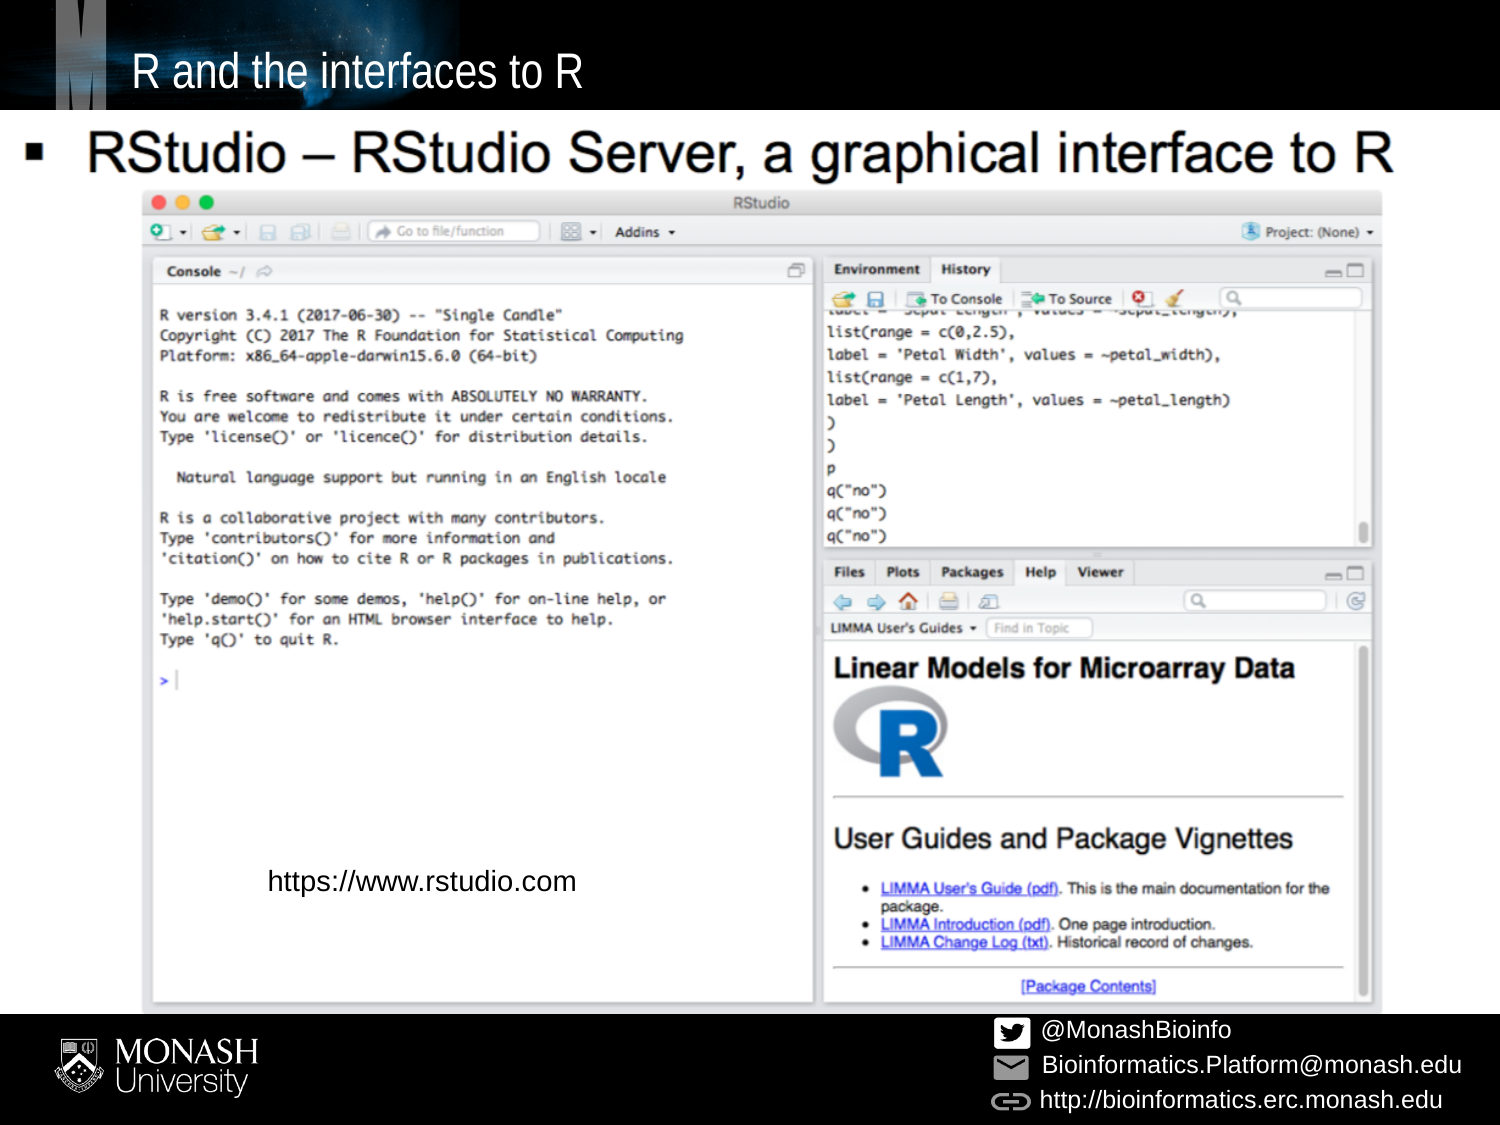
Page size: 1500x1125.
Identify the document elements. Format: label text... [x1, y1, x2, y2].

title R and the interfaces to R [116, 23, 1425, 108]
picture [54, 1038, 258, 1098]
picture [0, 0, 1500, 1122]
